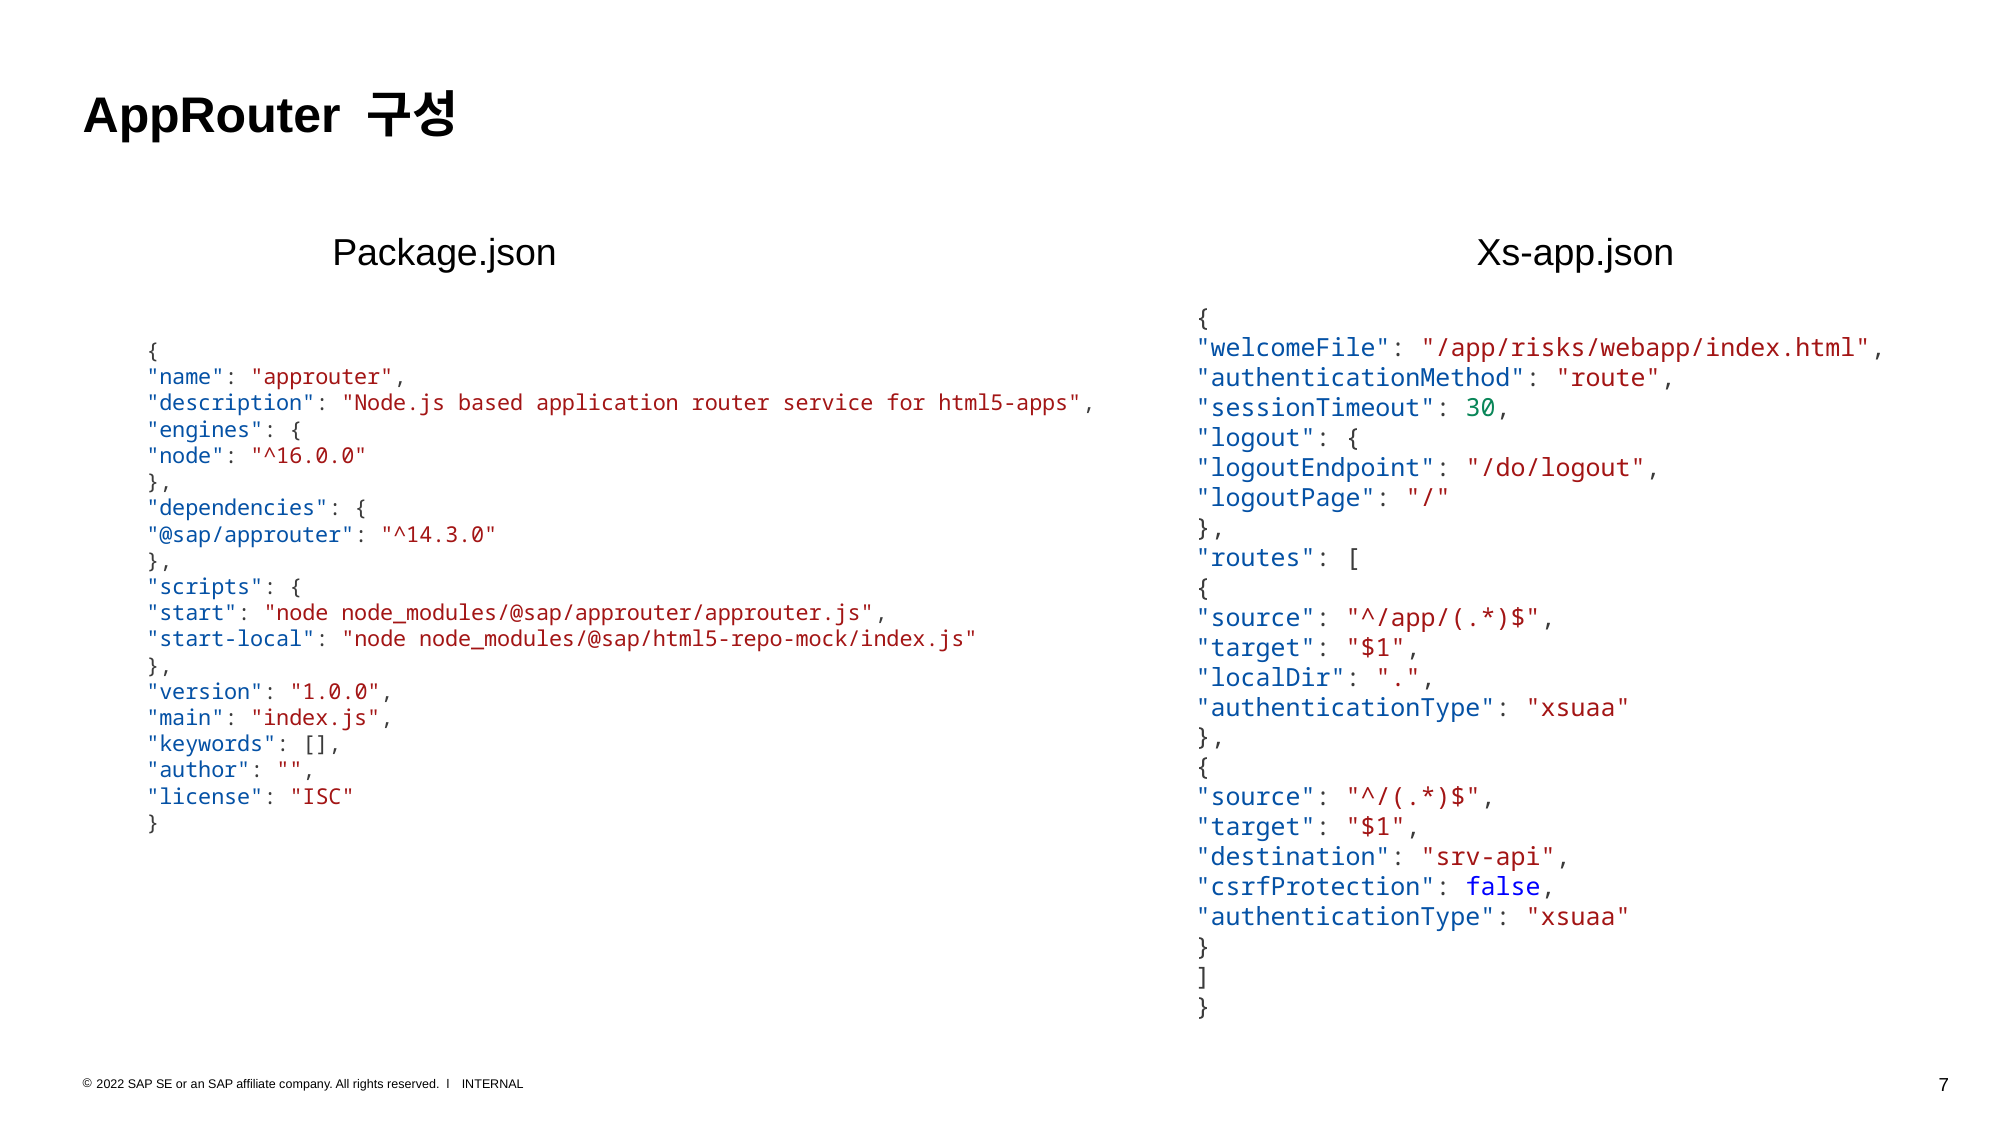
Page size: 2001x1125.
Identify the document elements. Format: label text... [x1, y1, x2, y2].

text_box { "welcomeFile": "/app/risks/webapp/index.html", "authenticationMethod": "route", "sessionTimeout": 30, "logout": { "logoutEndpoint": "/do/logout", "logoutPage": "/" }, "routes": [ { "source": "^/app/(.*)$", "target": "$1", "localDir": ".", "authenticationType": "xsuaa" }, { "source": "^/(.*)$", "target": "$1", "destination": "srv-api", "csrfProtection": false, "authenticationType": "xsuaa" } ] } [1195, 301, 1886, 1077]
title AppRouter 구성 [82, 82, 1918, 144]
text_box { "name": "approuter", "description": "Node.js based application router service for html5-apps", "engines": { "node": "^16.0.0" }, "dependencies": { "@sap/approuter": "^14.3.0" }, "scripts": { "start": "node node_modules/@sap/approuter/approuter.js", "start-local": "node node_modules/@sap/html5-repo-mock/index.js" }, "version": "1.0.0", "main": "index.js", "keywords": [], "author": "", "license": "ISC" } [146, 336, 1096, 930]
text_box Package.json [332, 227, 557, 273]
text_box Xs-app.json [1476, 227, 1675, 273]
